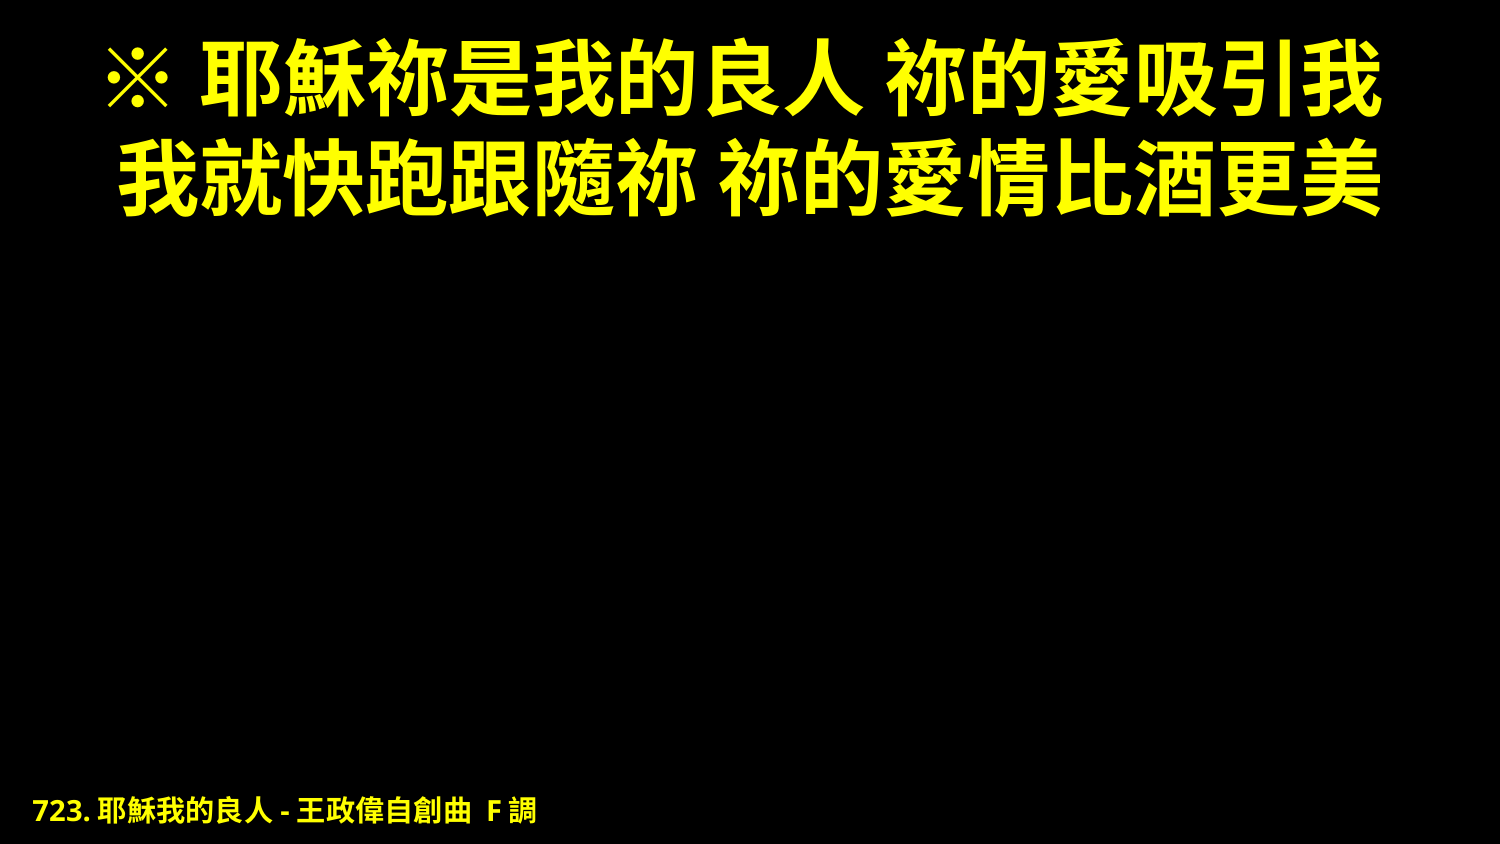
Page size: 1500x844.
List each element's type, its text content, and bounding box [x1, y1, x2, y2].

text_box 723.耶穌我的良人-王政偉自創曲 F調 [17, 784, 750, 835]
title ※耶穌祢是我的良人 祢的愛吸引我 我就快跑跟隨祢 祢的愛情比酒更美 [0, 55, 1500, 197]
